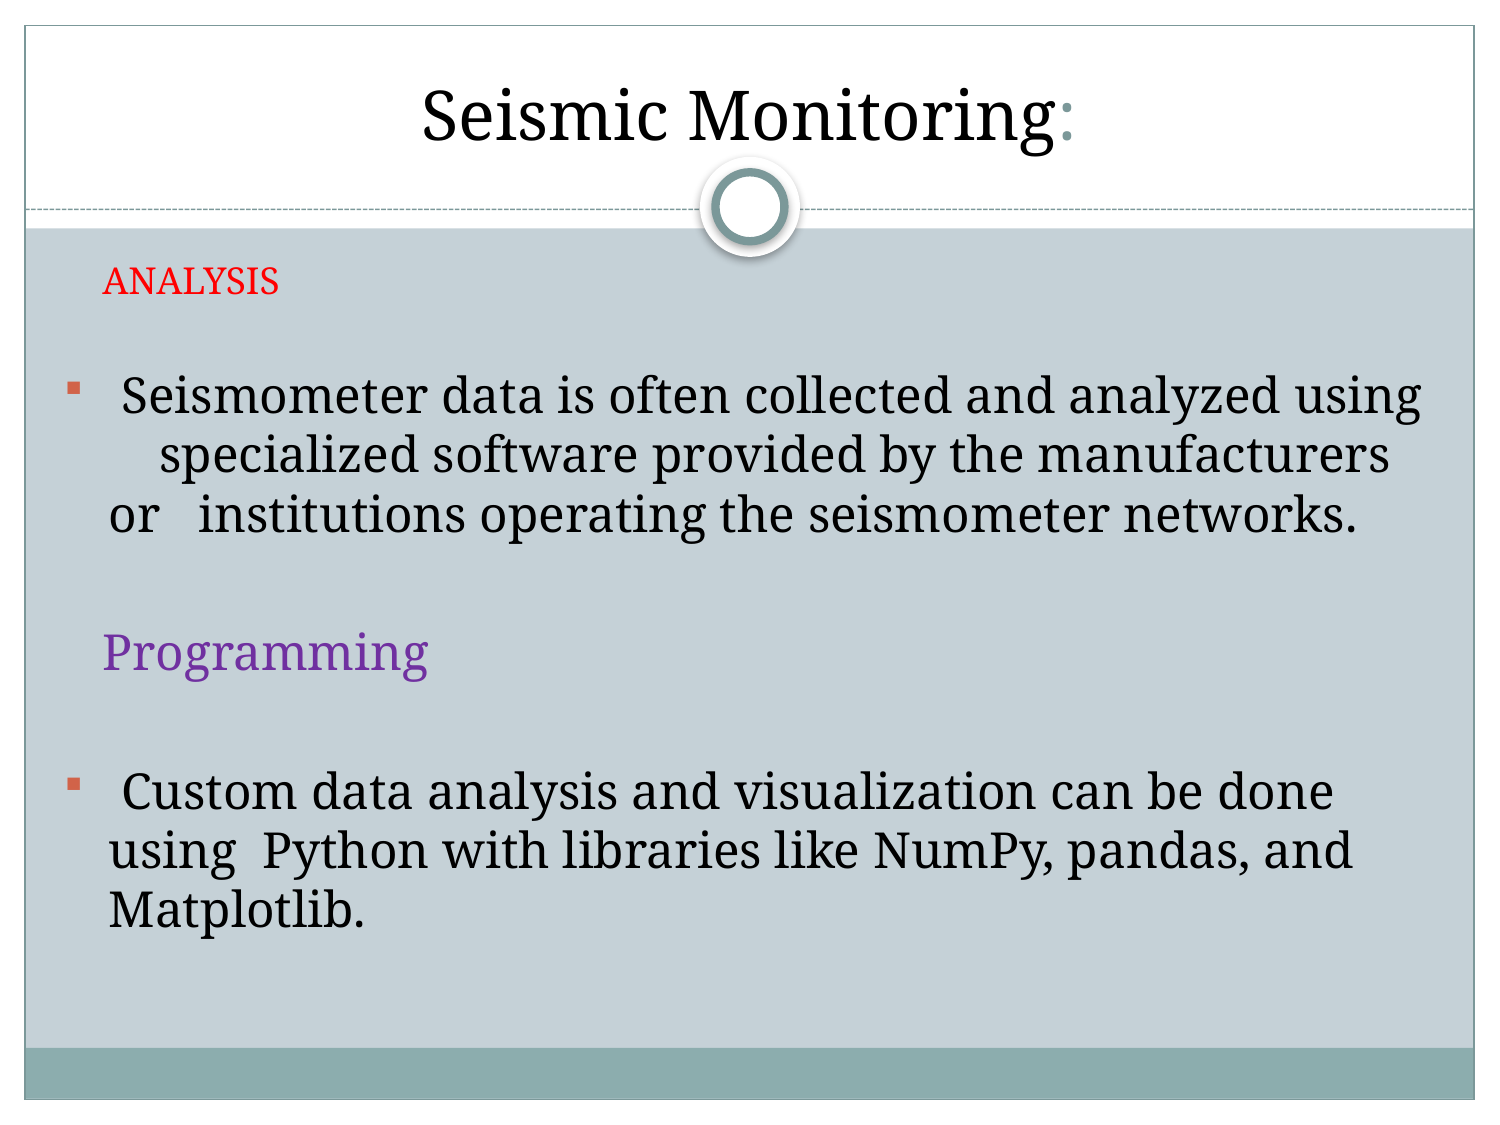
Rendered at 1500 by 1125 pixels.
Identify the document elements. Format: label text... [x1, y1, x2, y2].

title Seismic Monitoring: [49, 37, 1450, 162]
list ANALYSIS Seismometer data is often collected and analyzed using specialized software provided by the manufacturers or institutions operating the seismometer networks. Programming Custom data analysis and visualization can be done using Python with libraries like NumPy, pandas, and Matplotlib. [49, 250, 1445, 1001]
